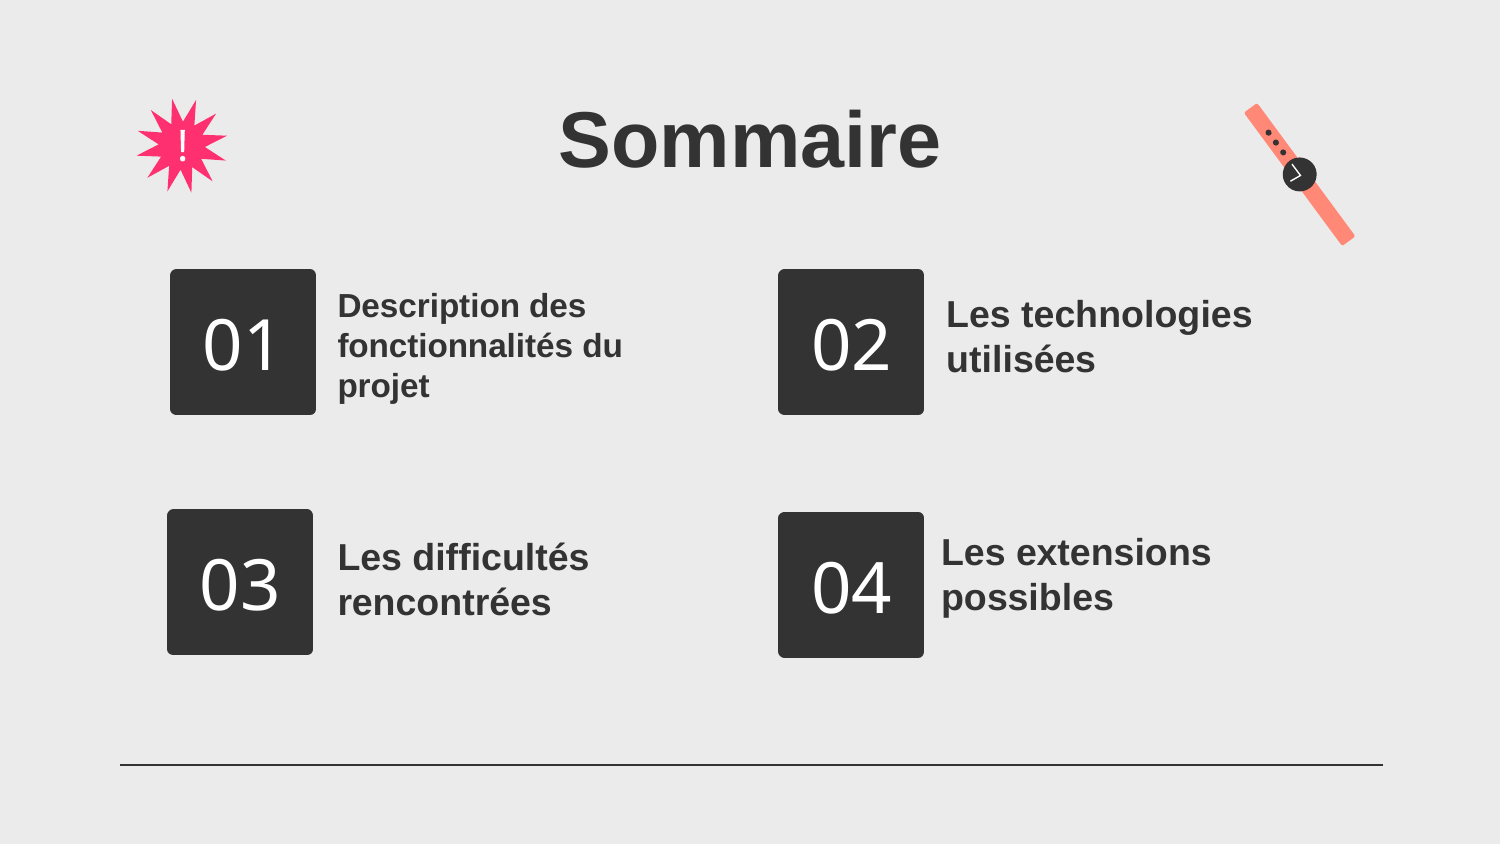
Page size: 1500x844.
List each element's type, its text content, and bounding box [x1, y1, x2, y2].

title 02 [778, 269, 924, 415]
subtitle Les technologies utilisées [931, 275, 1324, 409]
subtitle Les difficultés rencontrées [322, 518, 715, 652]
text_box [1244, 103, 1356, 246]
title Sommaire [118, 72, 1382, 167]
title 04 [778, 512, 924, 658]
subtitle Les extensions possibles [925, 513, 1319, 652]
title 01 [170, 269, 316, 415]
title 03 [167, 509, 313, 655]
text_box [136, 98, 228, 193]
subtitle Description des fonctionnalités du projet [322, 269, 715, 422]
